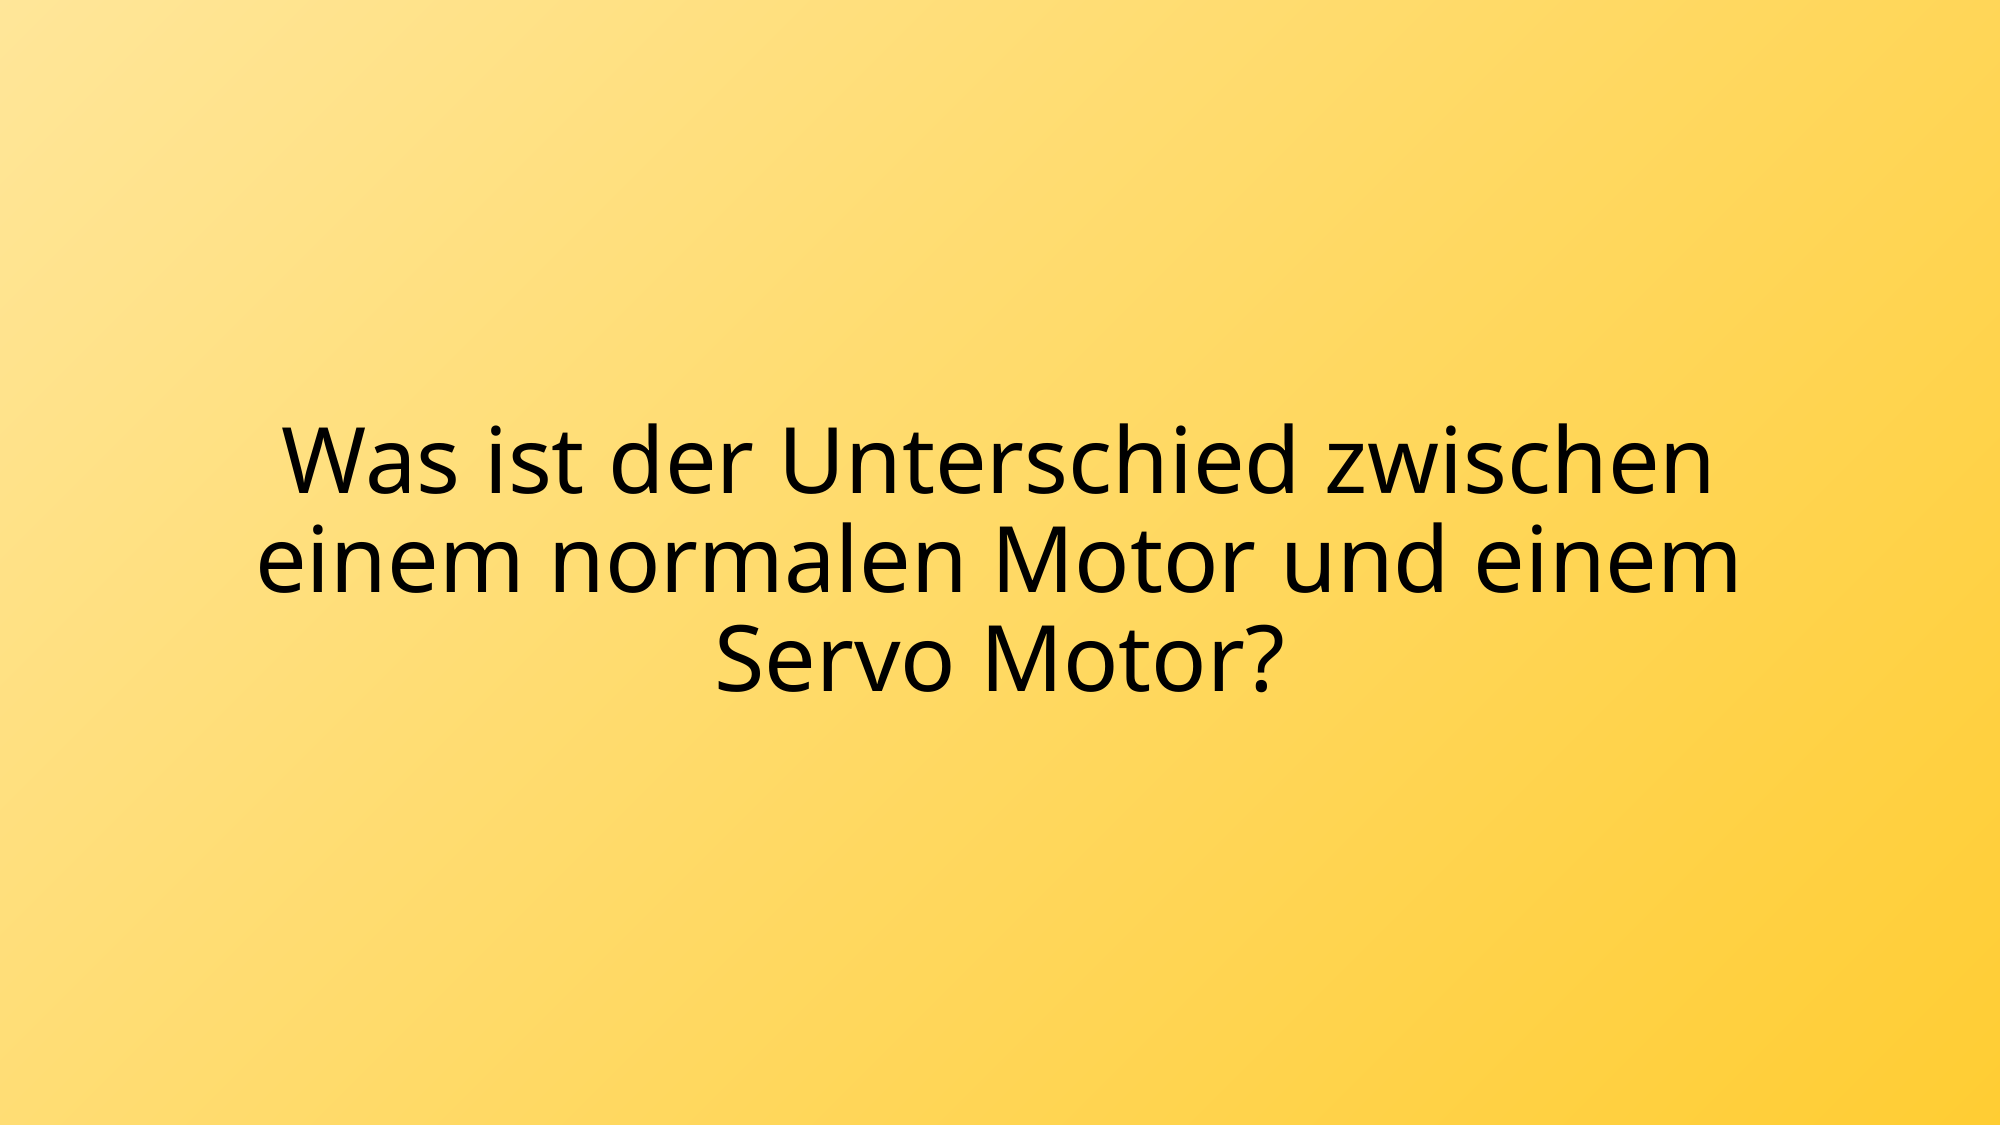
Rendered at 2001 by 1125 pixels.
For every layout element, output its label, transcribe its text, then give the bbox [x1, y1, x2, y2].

title Was ist der Unterschied zwischen einem normalen Motor und einem Servo Motor? [137, 445, 1863, 680]
